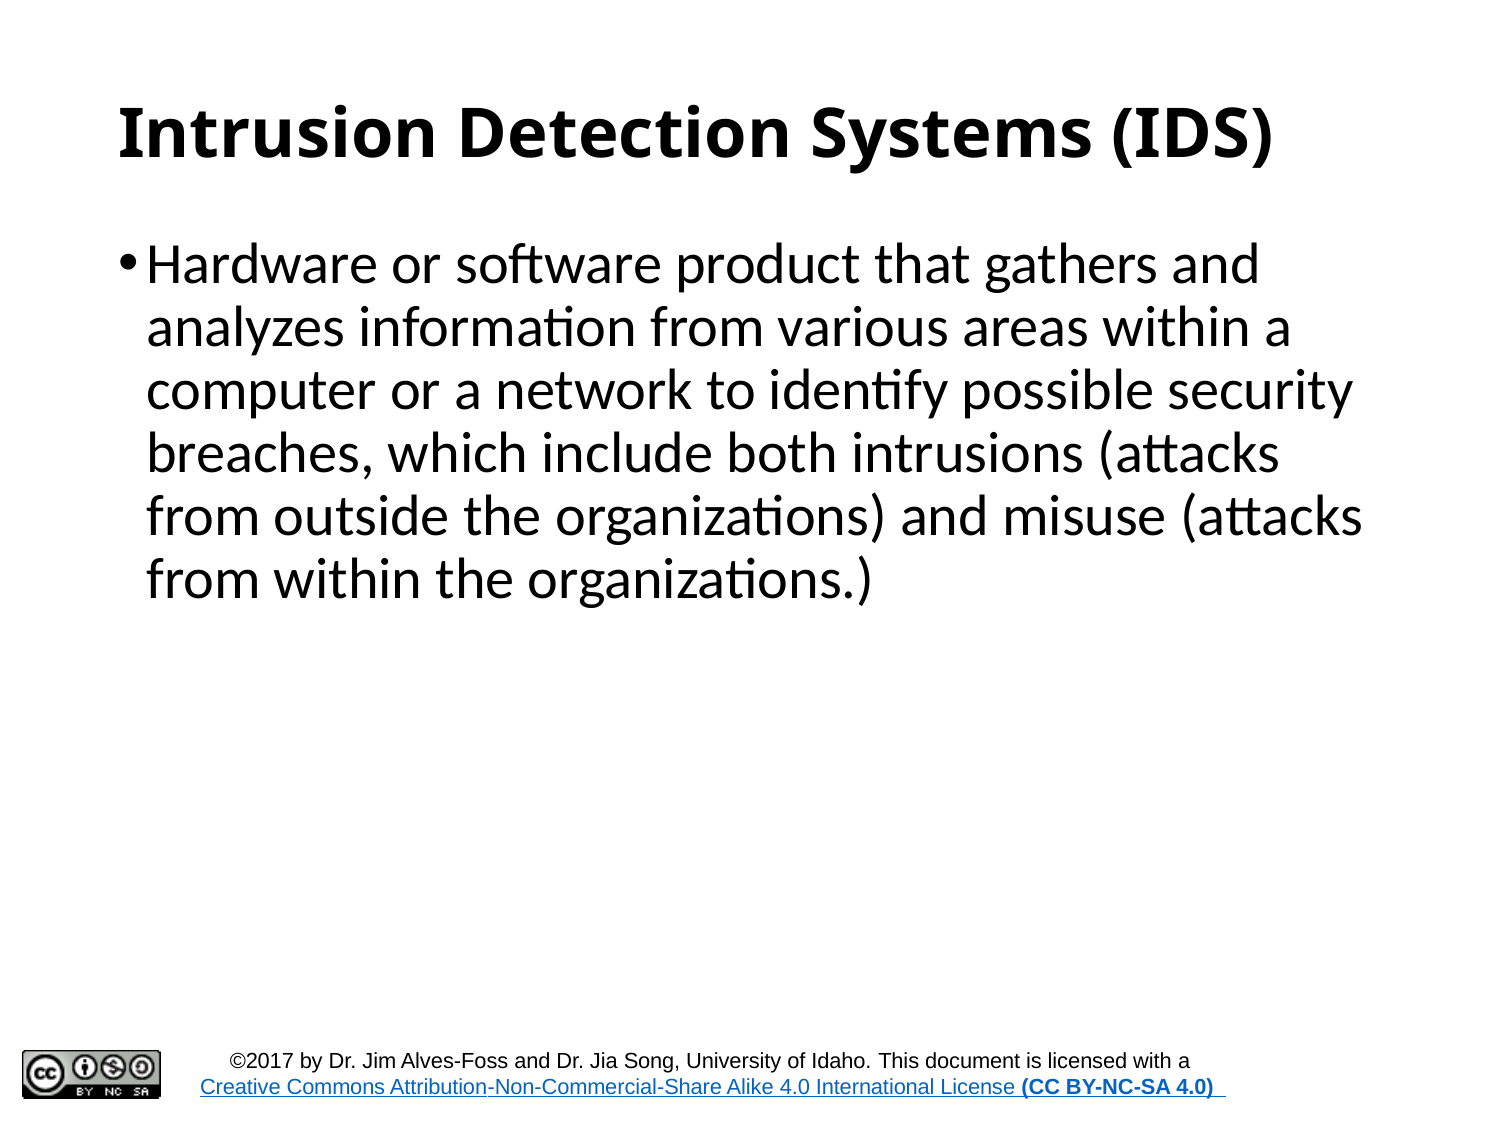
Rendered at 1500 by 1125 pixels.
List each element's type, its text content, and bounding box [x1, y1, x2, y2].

title Intrusion Detection Systems (IDS) [102, 59, 1398, 211]
picture [22, 1050, 161, 1099]
list Hardware or software product that gathers and analyzes information from various areas within a computer or a network to identify possible security breaches, which include both intrusions (attacks from outside the organizations) and misuse (attacks from within the organizations.) [102, 225, 1398, 1014]
